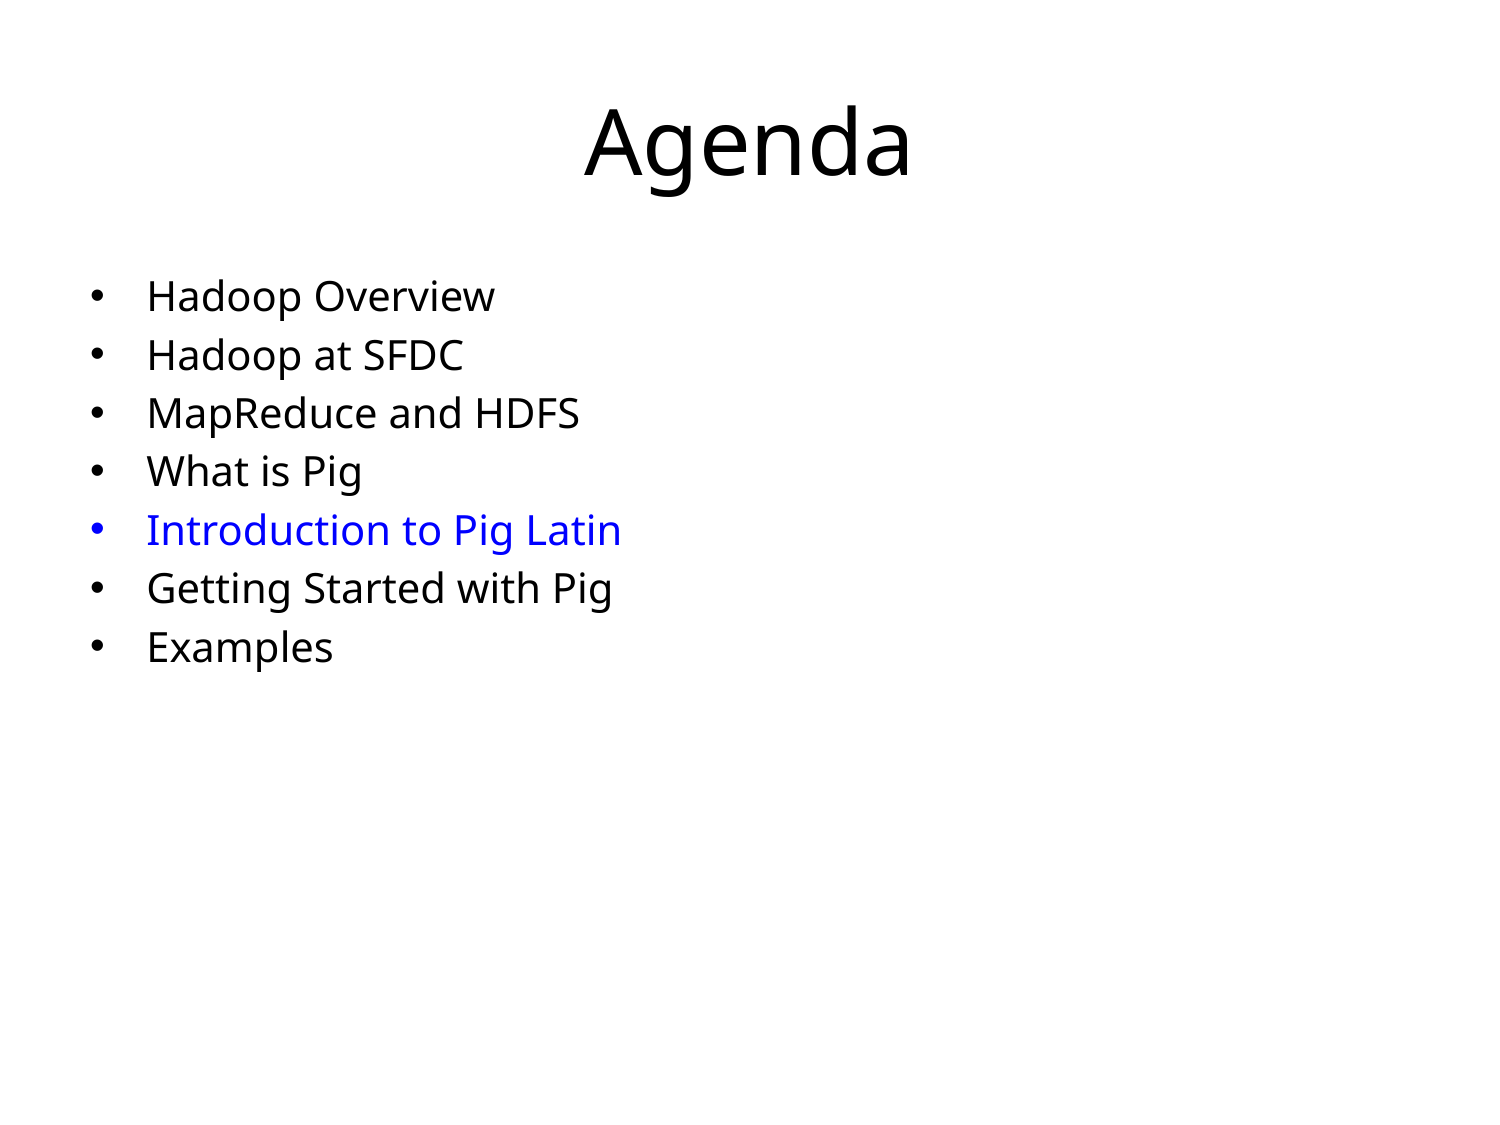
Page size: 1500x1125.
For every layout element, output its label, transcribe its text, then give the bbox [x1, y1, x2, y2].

list Hadoop Overview Hadoop at SFDC MapReduce and HDFS What is Pig Introduction to Pig Latin Getting Started with Pig Examples [75, 262, 1425, 1005]
title Agenda [75, 45, 1425, 233]
